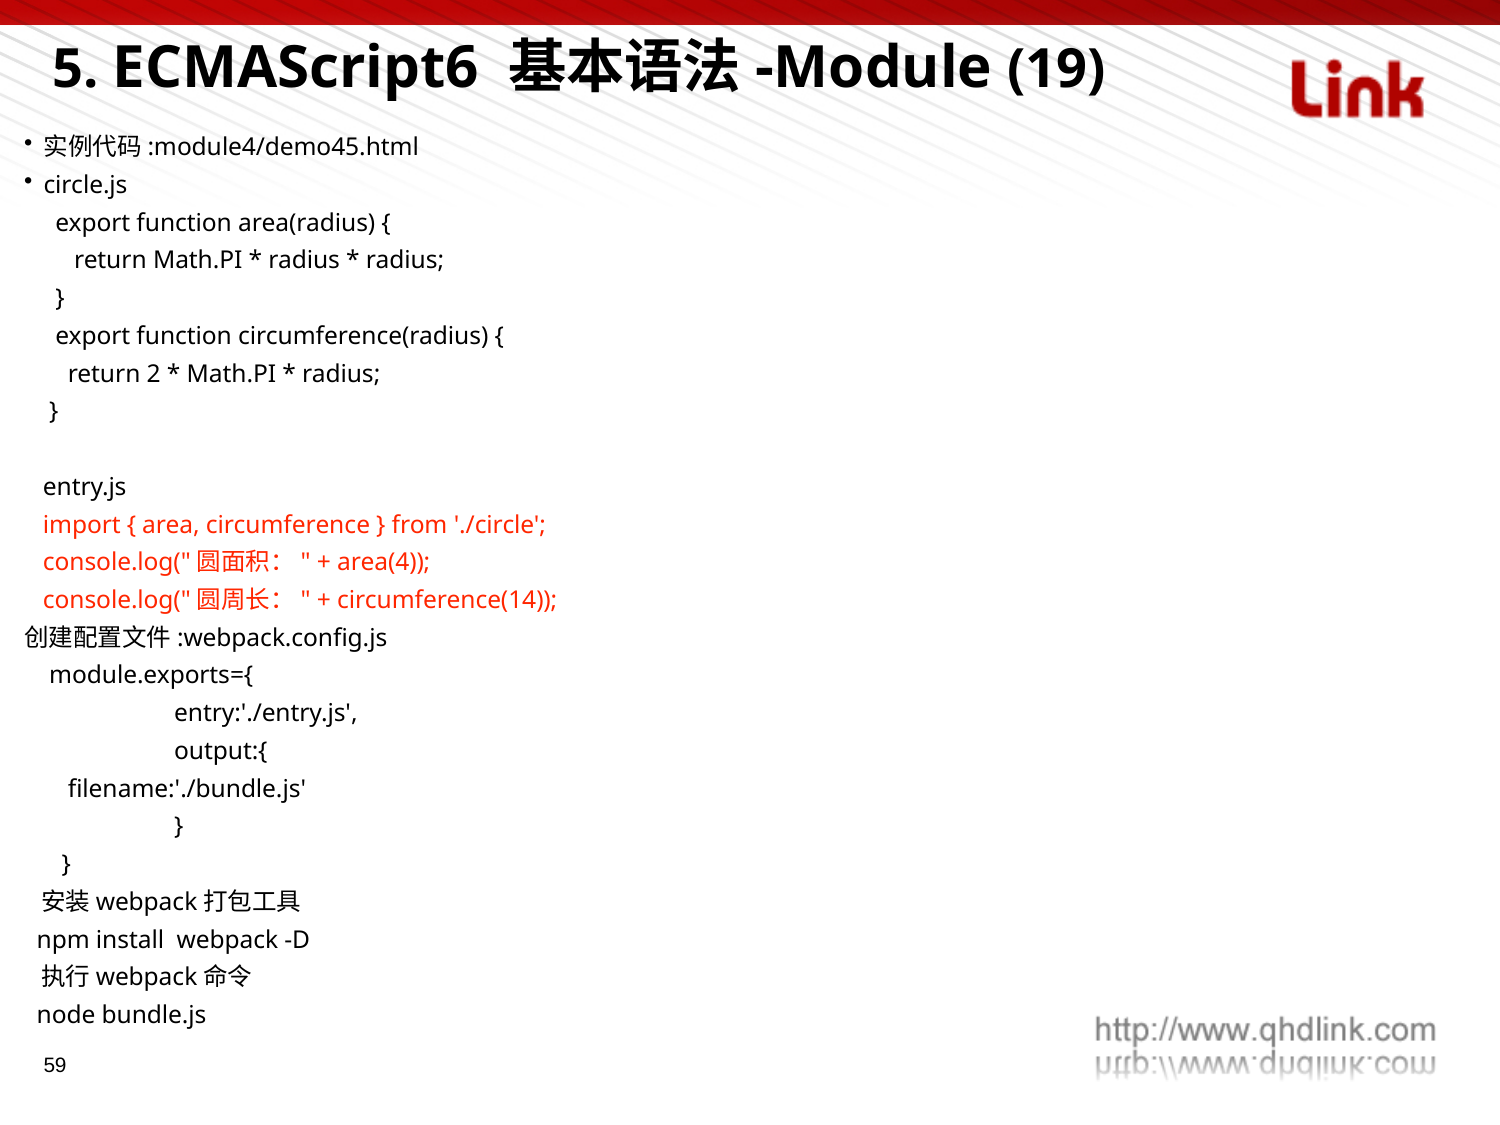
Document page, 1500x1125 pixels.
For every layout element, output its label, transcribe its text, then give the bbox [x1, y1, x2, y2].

picture [0, 0, 1500, 1125]
title 5. ECMAScript6 基本语法-Module (19) [51, 36, 1478, 144]
list 实例代码:module4/demo45.html circle.js export function area(radius) { return Math.PI * radius * radius; } export function circumference(radius) { return 2 * Math.PI * radius; } entry.js import { area, circumference } from './circle'; console.log("圆面积：" + area(4)); console.log("圆周长：" + circumference(14)); 创建配置文件:webpack.config.js module.exports={ entry:'./entry.js', output:{ filename:'./bundle.js' } } 安装webpack打包工具 npm install webpack -D 执行webpack命令 node bundle.js [23, 130, 1477, 1125]
